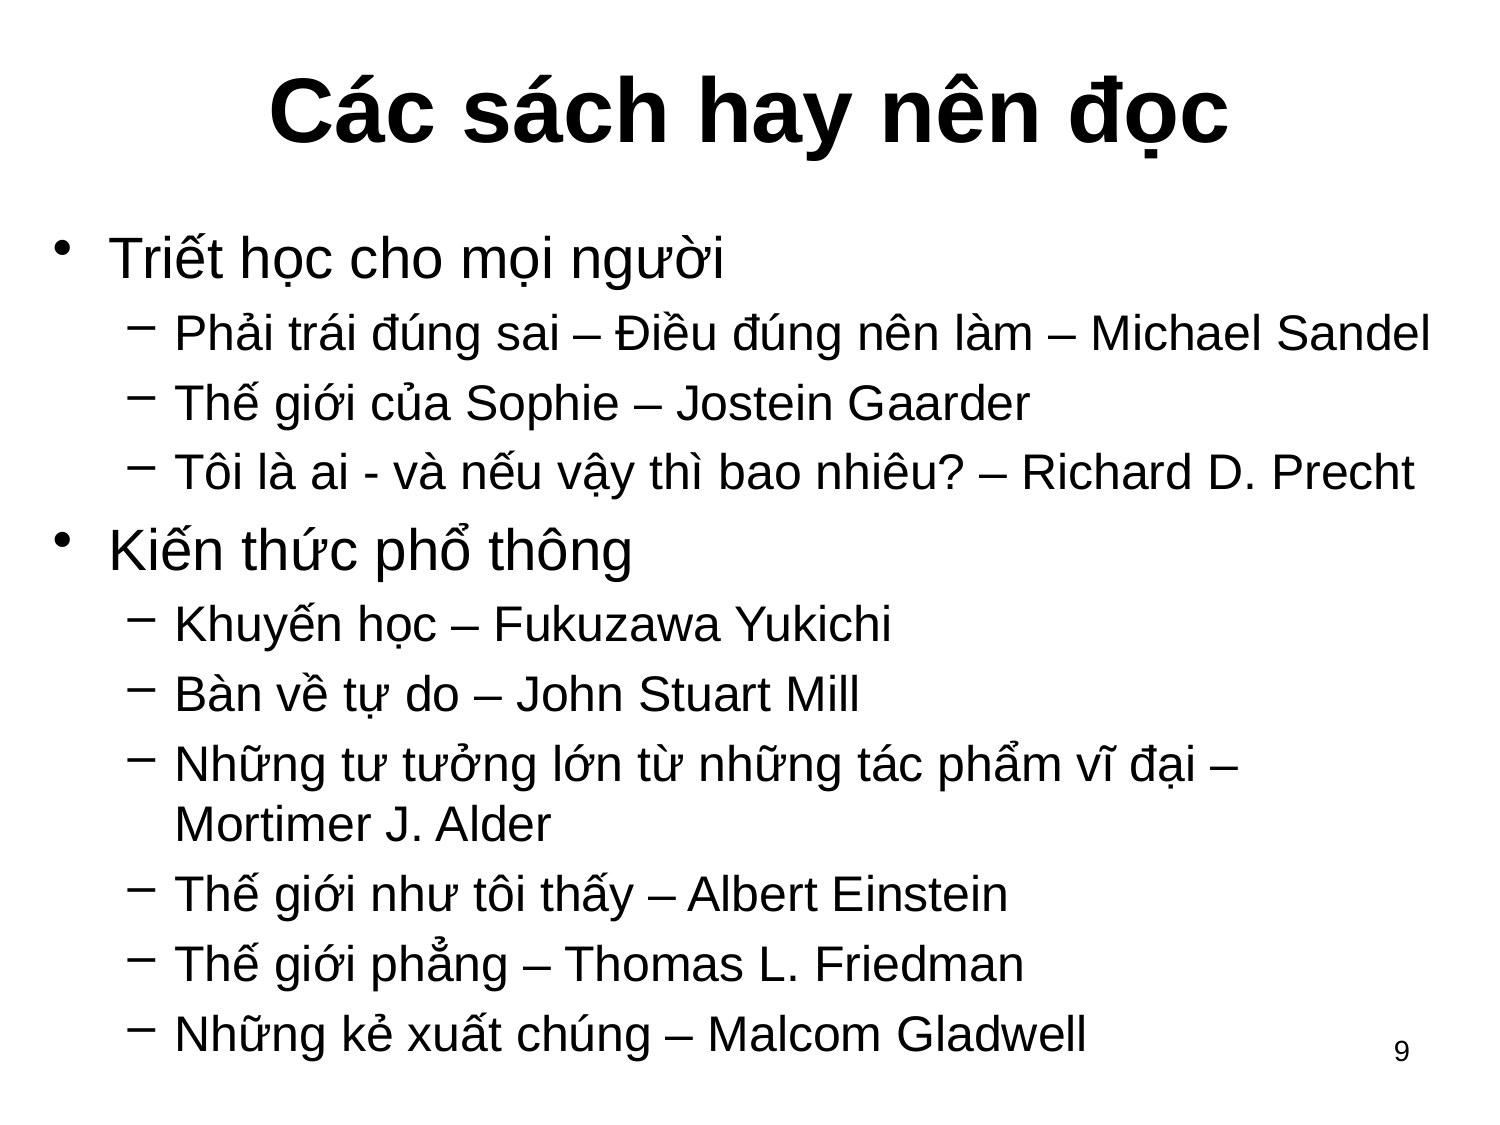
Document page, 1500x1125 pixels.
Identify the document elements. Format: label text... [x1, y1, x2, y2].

list Triết học cho mọi người Phải trái đúng sai – Điều đúng nên làm – Michael Sandel Thế giới của Sophie – Jostein Gaarder Tôi là ai - và nếu vậy thì bao nhiêu? – Richard D. Precht Kiến thức phổ thông Khuyến học – Fukuzawa Yukichi Bàn về tự do – John Stuart Mill Những tư tưởng lớn từ những tác phẩm vĩ đại – Mortimer J. Alder Thế giới như tôi thấy – Albert Einstein Thế giới phẳng – Thomas L. Friedman Những kẻ xuất chúng – Malcom Gladwell [37, 212, 1463, 956]
slide_number 9 [1074, 1024, 1426, 1103]
title Các sách hay nên đọc [74, 12, 1426, 201]
